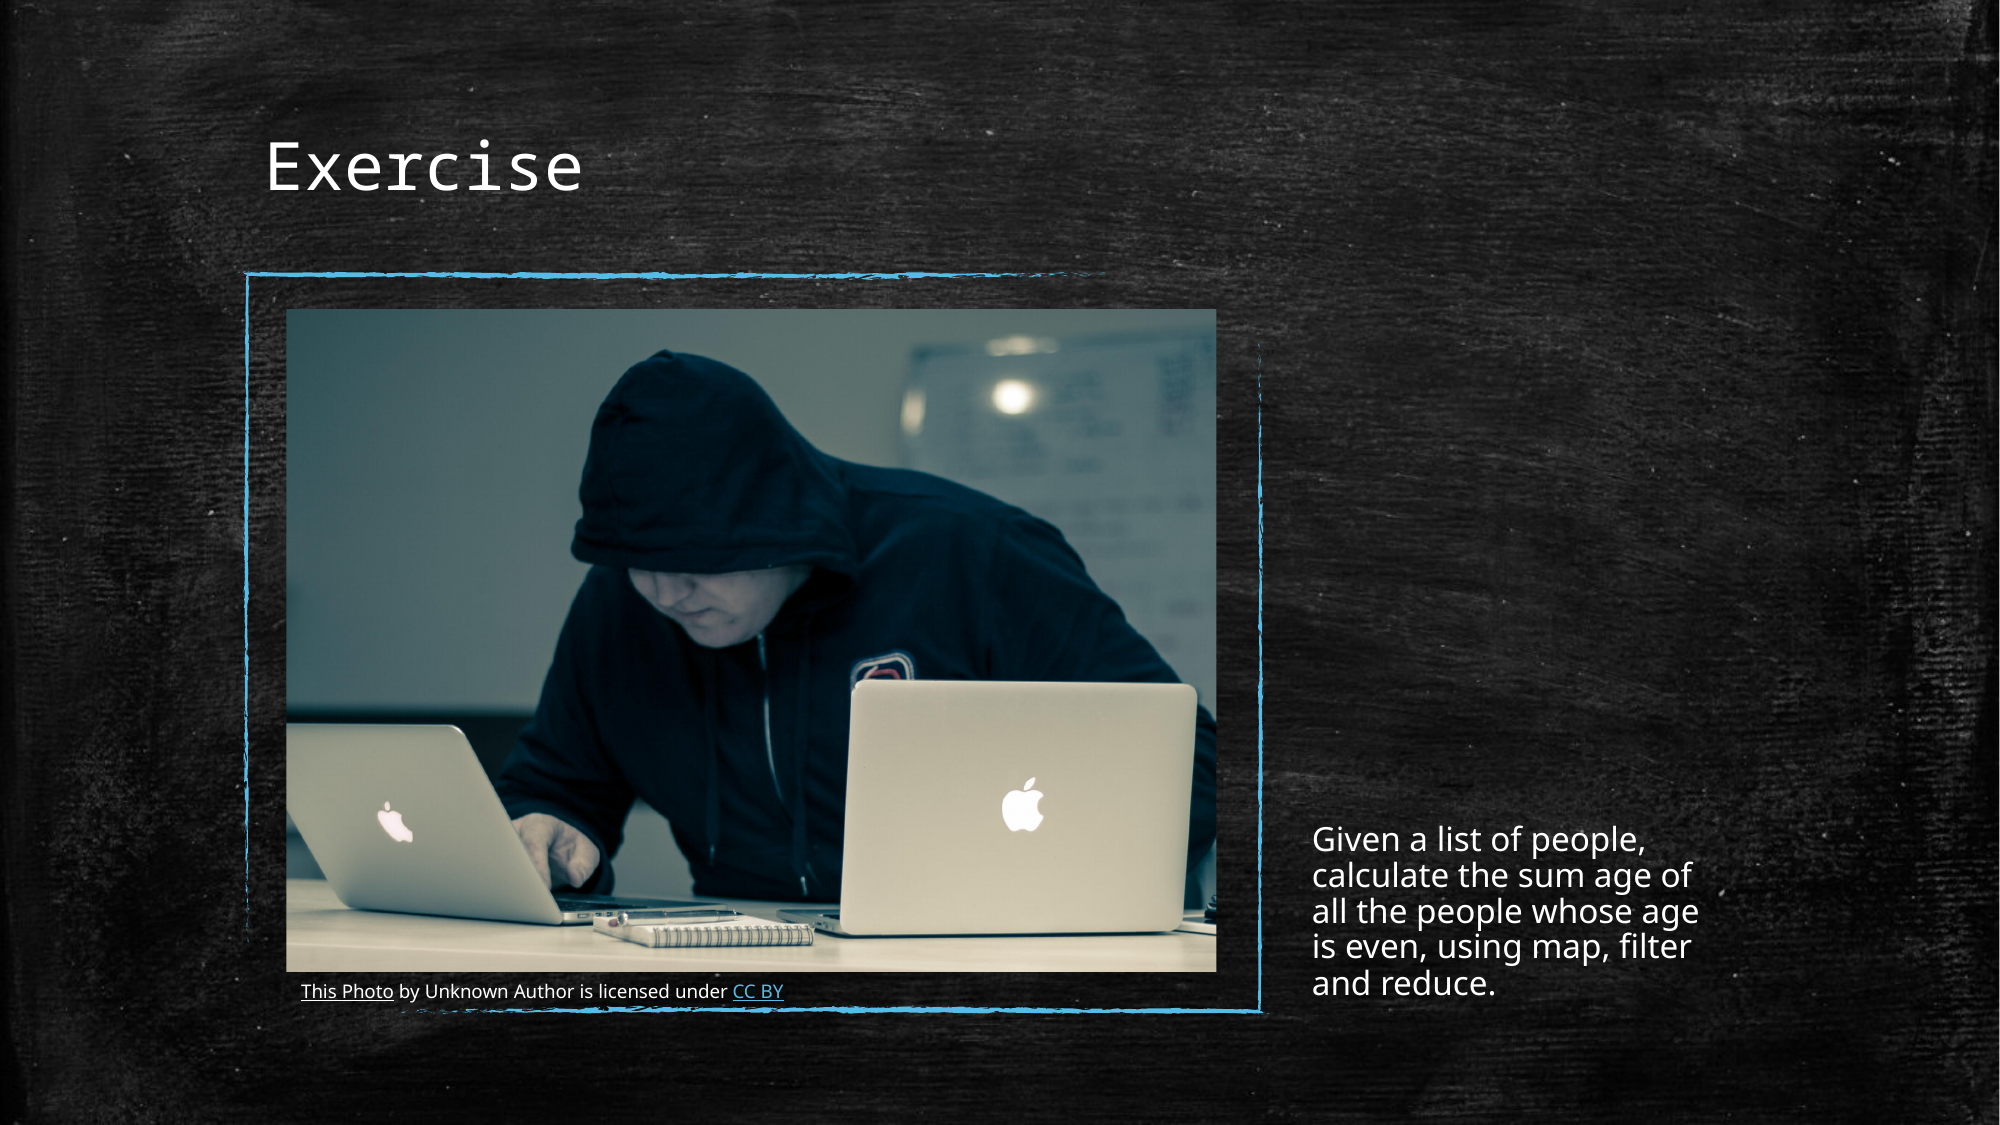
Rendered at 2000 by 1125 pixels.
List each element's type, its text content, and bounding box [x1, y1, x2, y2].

text_box This Photo by Unknown Author is licensed under CC BY [286, 973, 1217, 1013]
title Exercise [249, 45, 1750, 213]
list Given a list of people, calculate the sum age of all the people whose age is even, using map, filter and reduce. [1296, 559, 1747, 1010]
picture [286, 309, 1217, 973]
